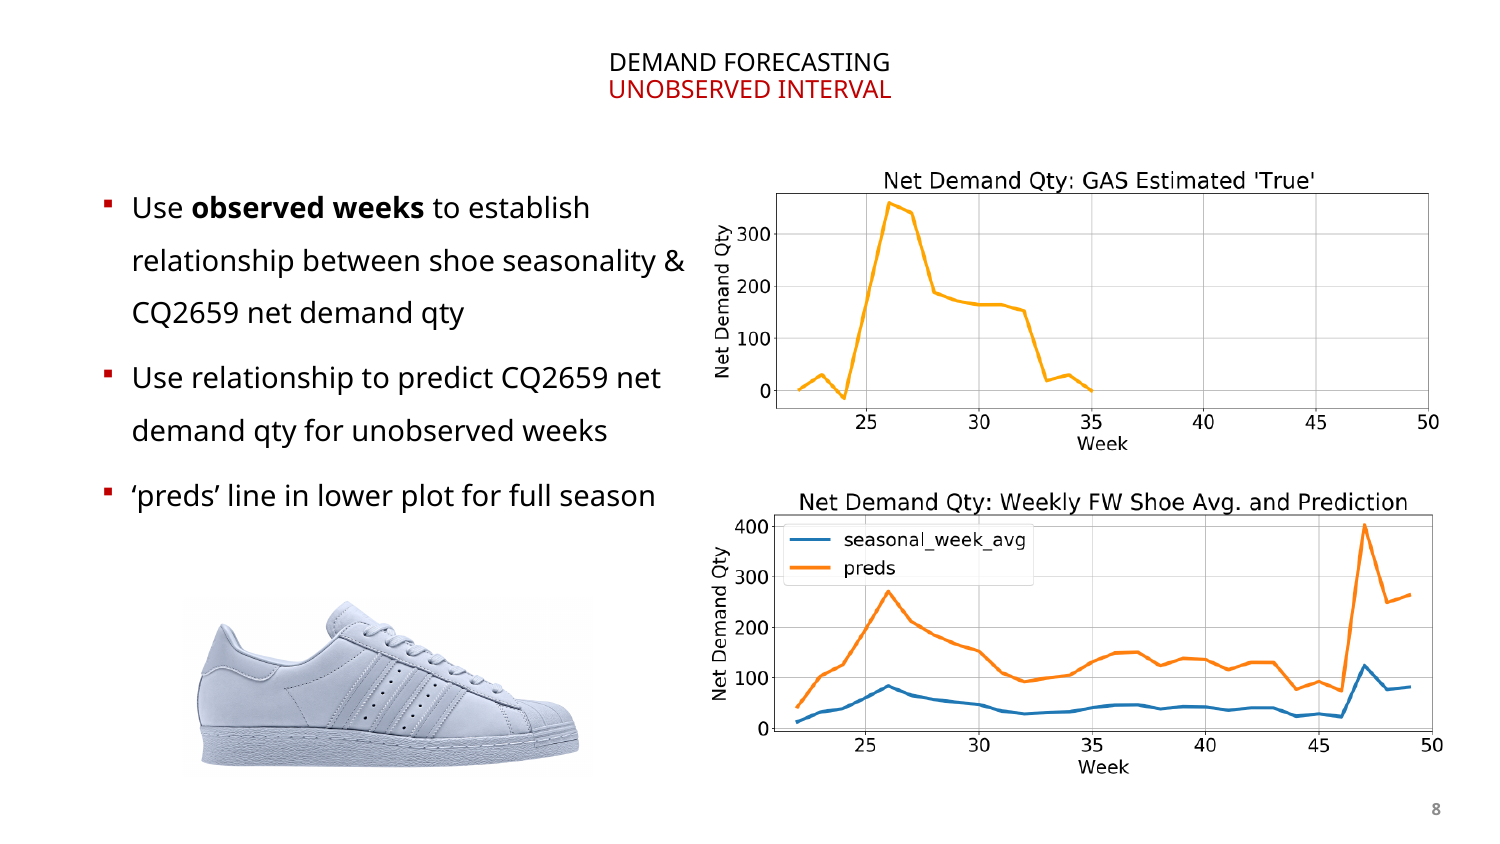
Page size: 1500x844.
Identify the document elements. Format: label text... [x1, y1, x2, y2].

title Demand forecasting UnObserved interval [58, 49, 1442, 139]
slide_number 8 [1246, 798, 1442, 844]
list Use observed weeks to establish relationship between shoe seasonality & CQ2659 net demand qty Use relationship to predict CQ2659 net demand qty for unobserved weeks ‘preds’ line in lower plot for full season [95, 171, 1315, 835]
picture [704, 164, 1464, 465]
picture [699, 481, 1464, 789]
picture [181, 597, 594, 777]
